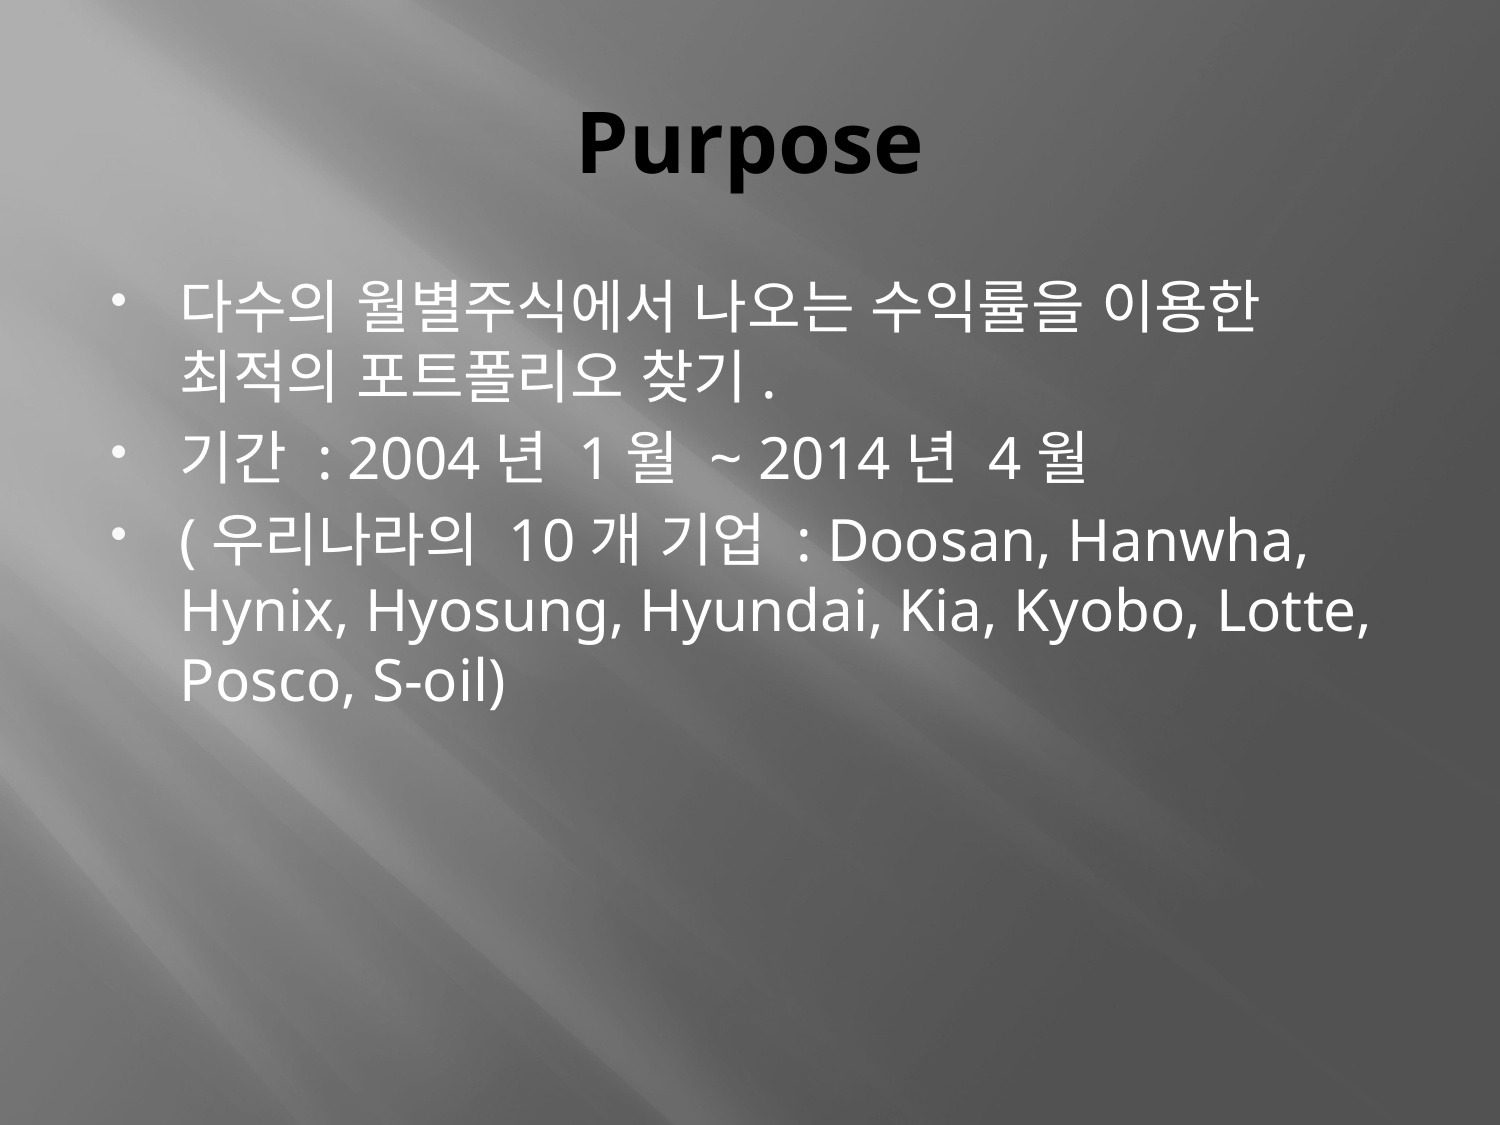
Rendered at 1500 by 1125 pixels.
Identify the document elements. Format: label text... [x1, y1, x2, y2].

list 다수의 월별주식에서 나오는 수익률을 이용한 최적의 포트폴리오 찾기. 기간 : 2004년 1월 ~ 2014년 4월 (우리나라의 10개 기업 : Doosan, Hanwha, Hynix, Hyosung, Hyundai, Kia, Kyobo, Lotte, Posco, S-oil) [75, 262, 1425, 1035]
title Purpose [75, 45, 1425, 233]
